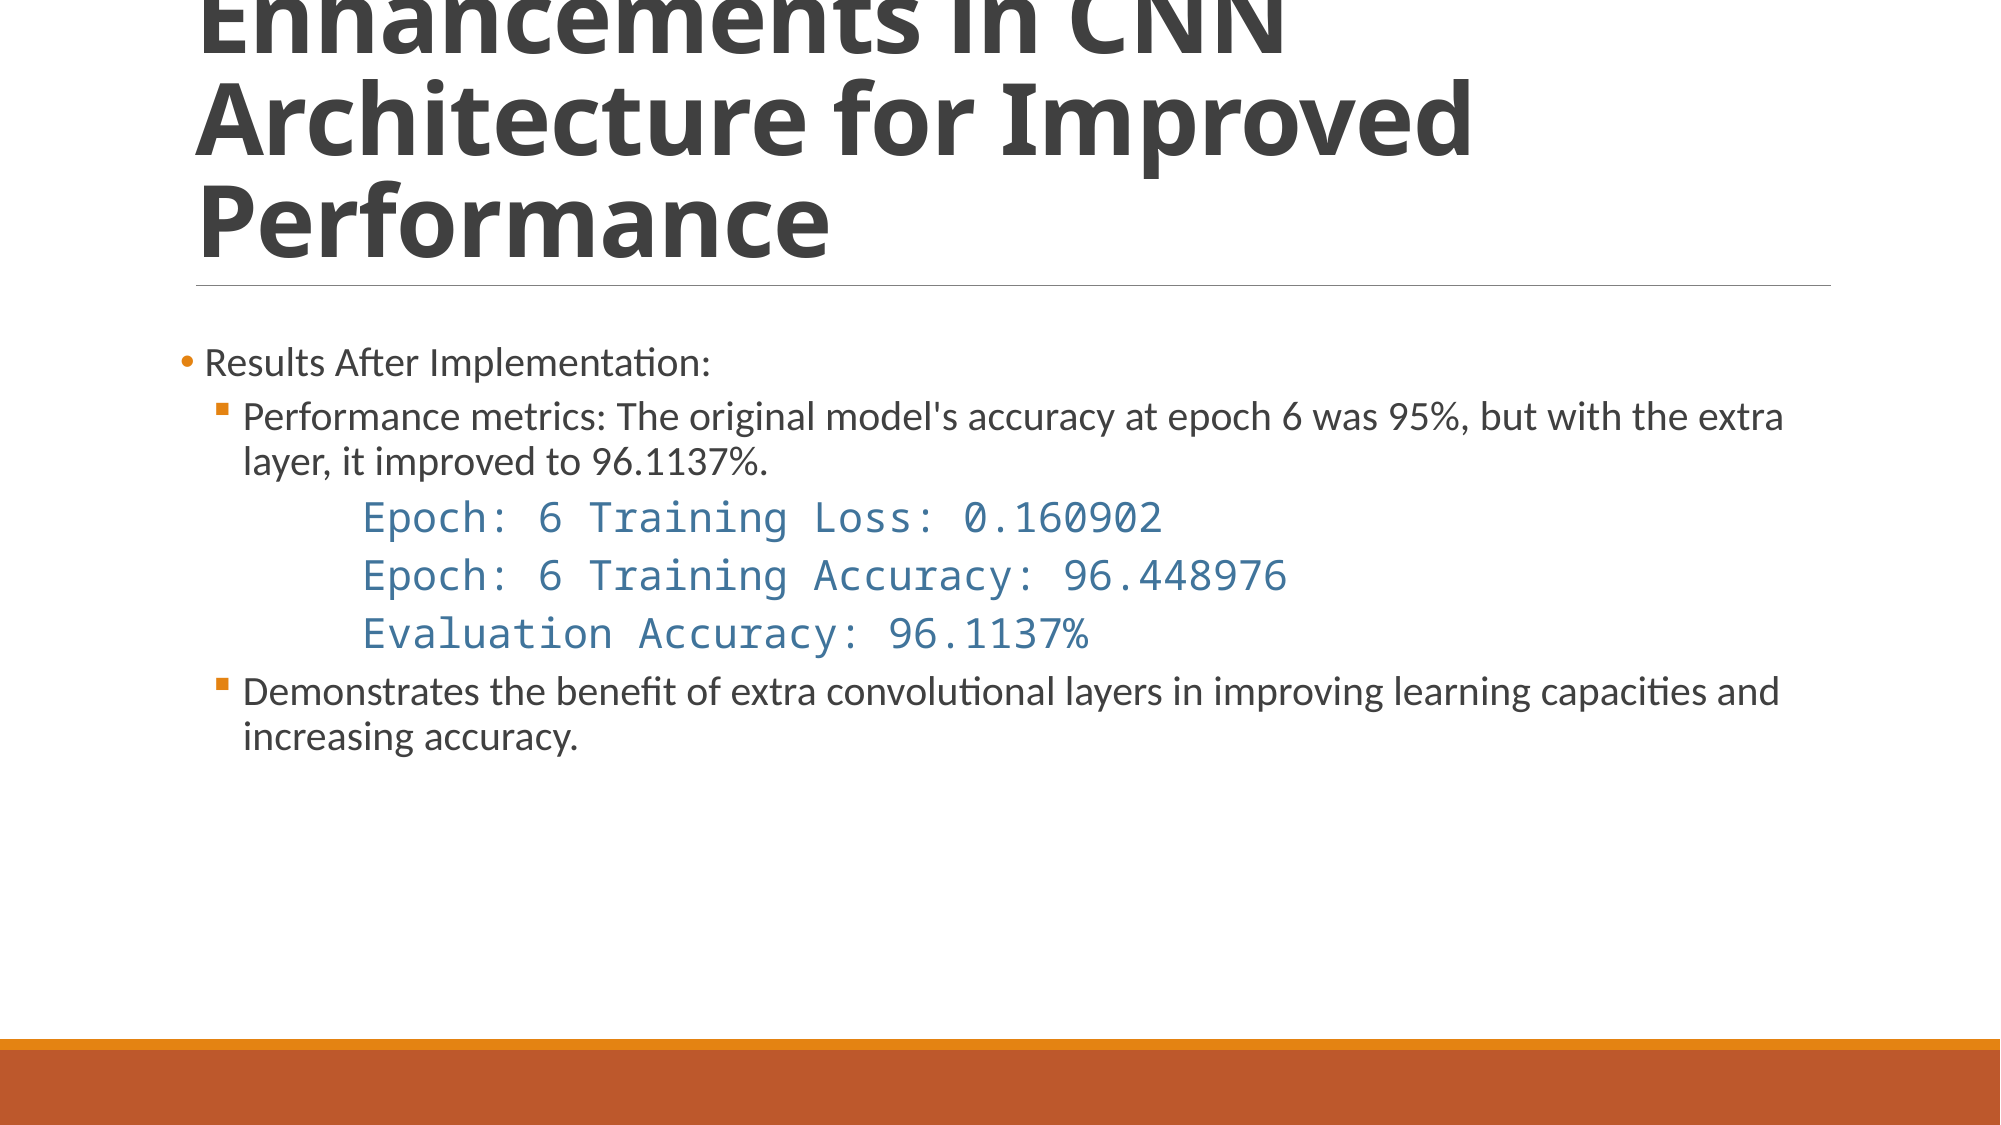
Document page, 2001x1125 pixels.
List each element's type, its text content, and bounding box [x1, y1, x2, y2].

list Results After Implementation: Performance metrics: The original model's accuracy at epoch 6 was 95%, but with the extra layer, it improved to 96.1137%. Epoch: 6 Training Loss: 0.160902 Epoch: 6 Training Accuracy: 96.448976 Evaluation Accuracy: 96.1137% Demonstrates the benefit of extra convolutional layers in improving learning capacities and increasing accuracy. [180, 333, 1830, 963]
title Enhancements in CNN Architecture for Improved Performance [180, 47, 1830, 285]
